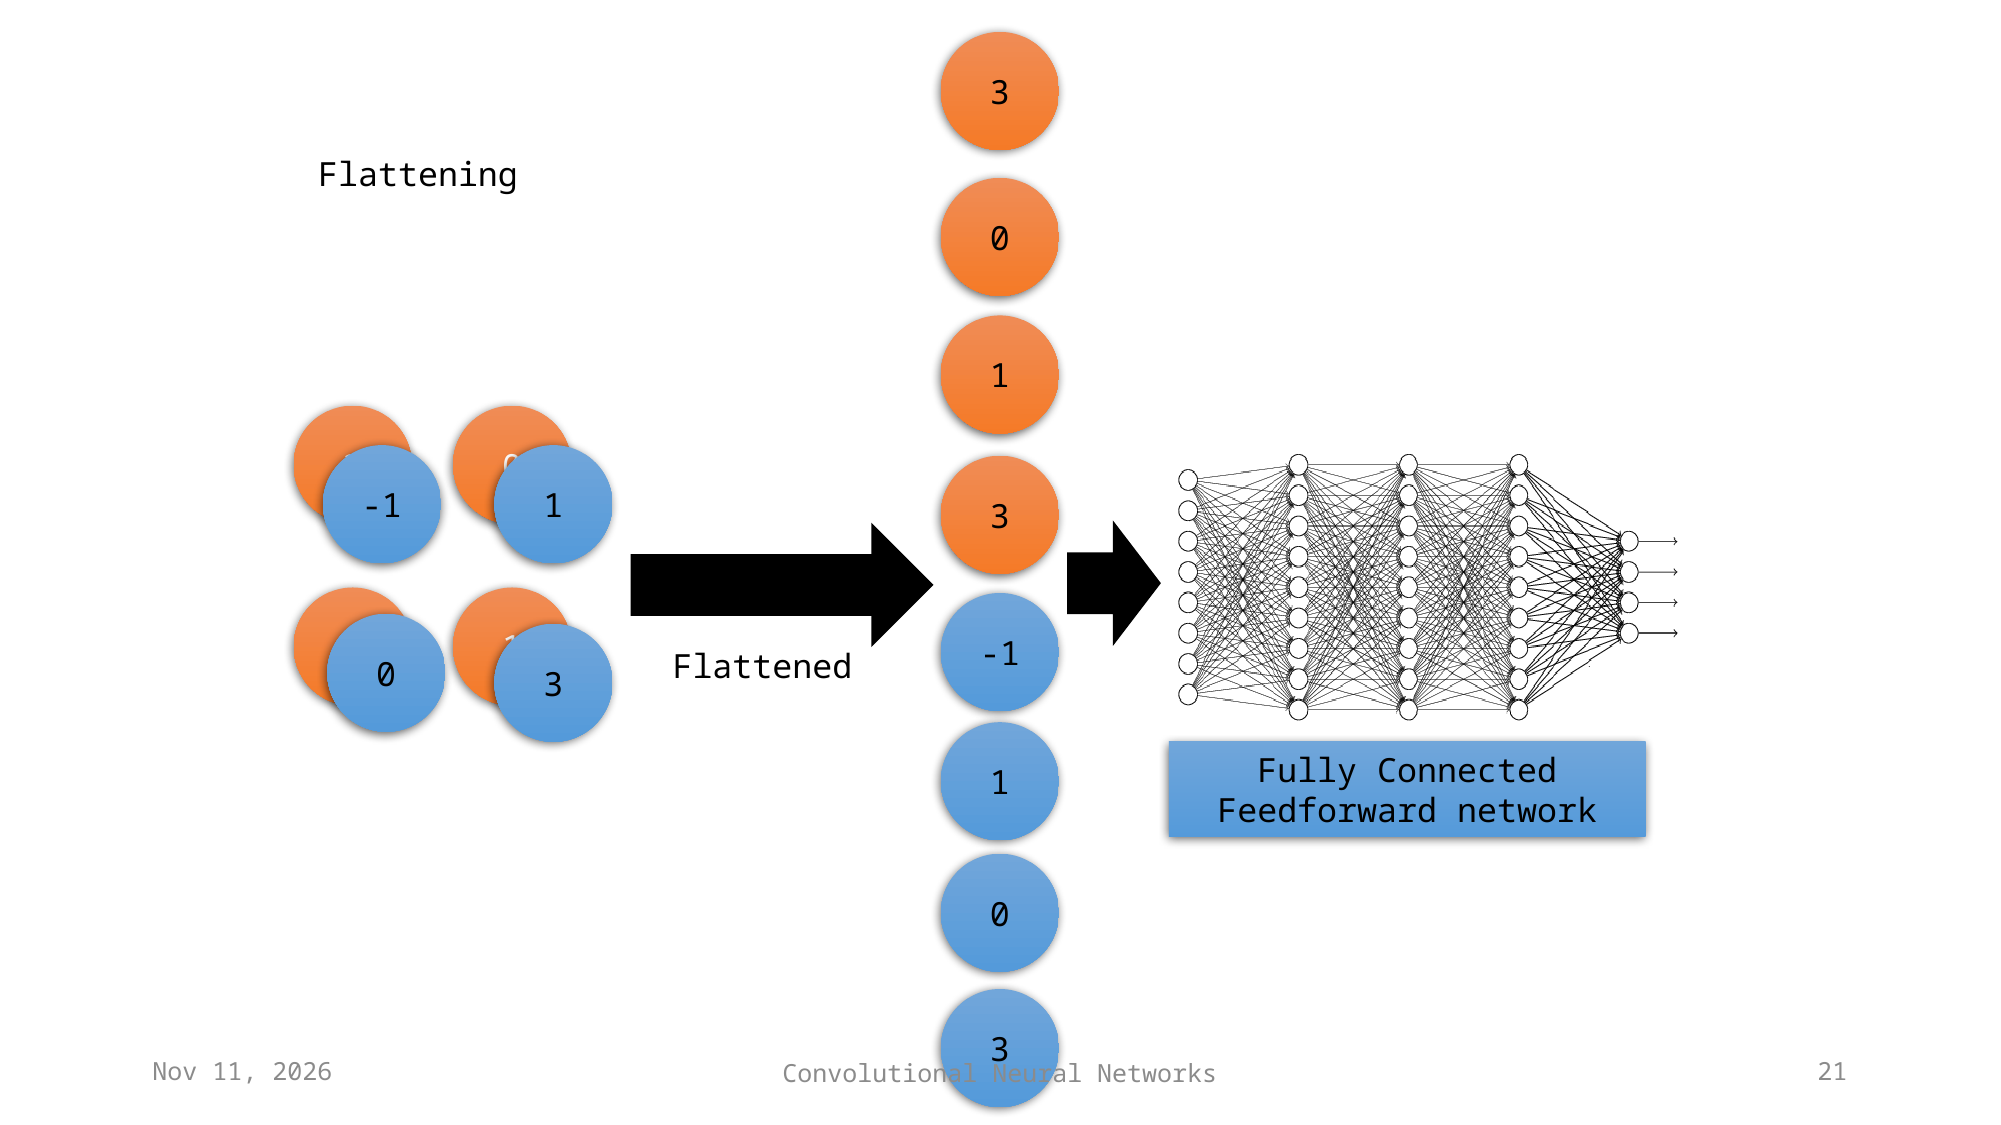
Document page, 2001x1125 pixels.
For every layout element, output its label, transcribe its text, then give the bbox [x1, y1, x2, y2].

slide_number 21 [1412, 1042, 1863, 1103]
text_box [293, 405, 613, 742]
text_box Flattened [637, 637, 888, 693]
text_box 1 [940, 315, 1059, 434]
footer Convolutional Neural Networks [662, 1042, 1338, 1103]
text_box [630, 522, 934, 648]
text_box 3 [940, 31, 1059, 150]
text_box 3 [940, 455, 1059, 574]
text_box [1168, 446, 1694, 838]
text_box -1 [940, 592, 1059, 712]
text_box 3 [941, 988, 1059, 1042]
text_box 0 [940, 177, 1059, 296]
title Flattening [303, 90, 1036, 261]
text_box [1067, 520, 1161, 646]
slide_number 16-Jun-22 [137, 1042, 588, 1103]
text_box 3 [978, 1103, 1022, 1108]
text_box 0 [940, 853, 1059, 972]
text_box 1 [940, 722, 1059, 841]
